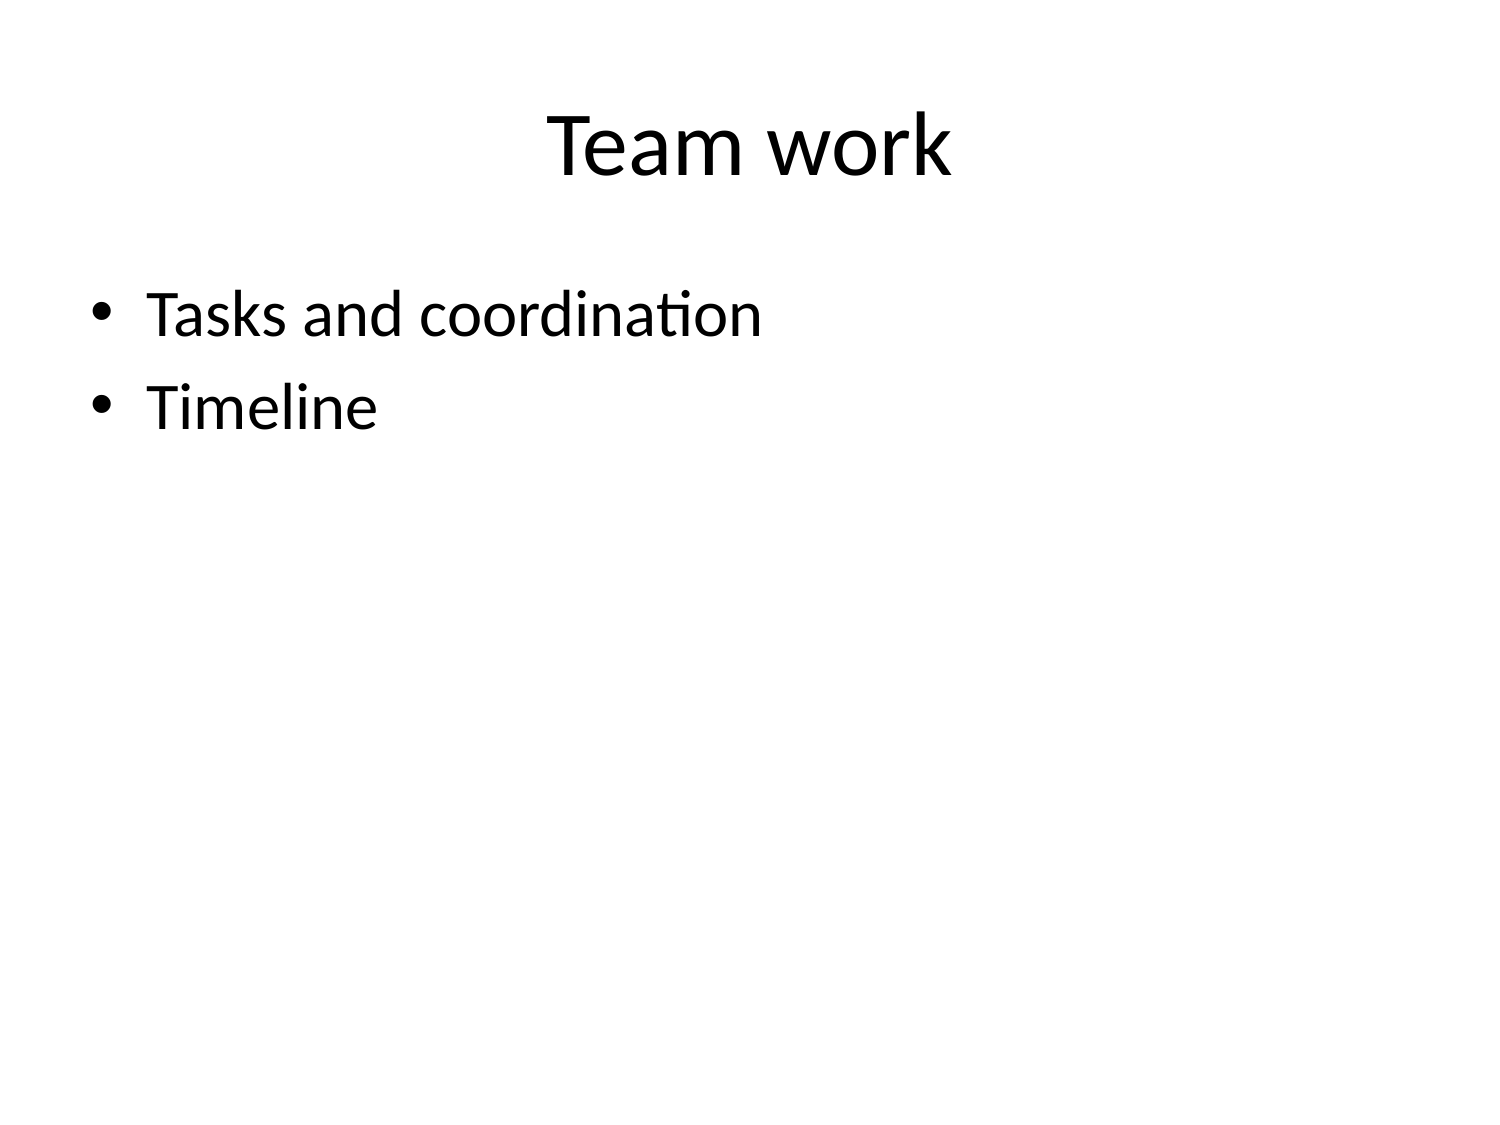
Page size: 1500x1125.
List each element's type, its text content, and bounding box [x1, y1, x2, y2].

title Team work [75, 45, 1425, 233]
list Tasks and coordination Timeline [75, 262, 1425, 1005]
